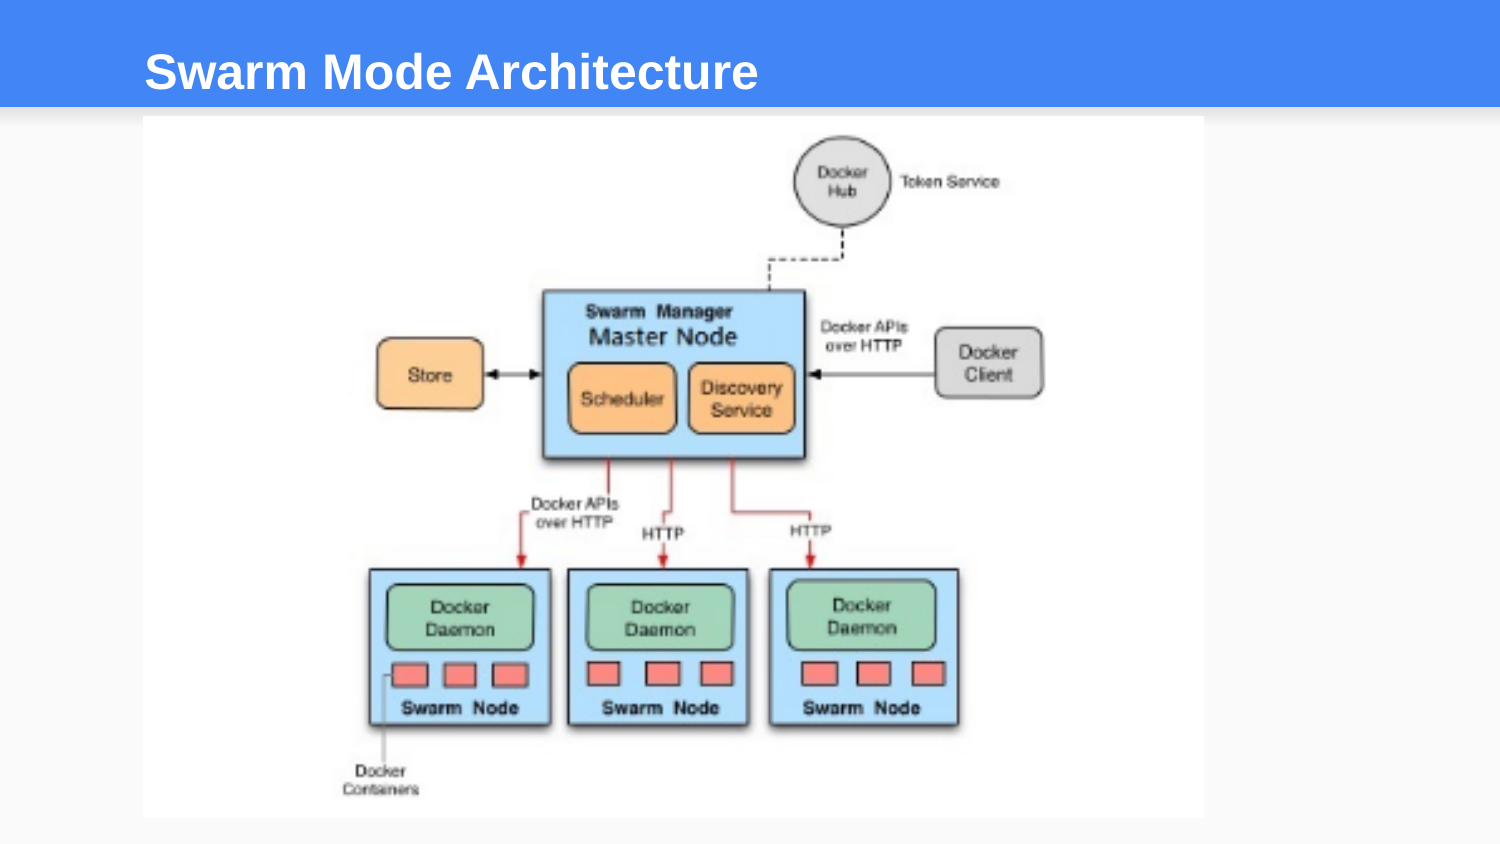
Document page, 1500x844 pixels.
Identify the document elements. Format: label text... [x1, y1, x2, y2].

title Swarm Mode Architecture [0, 0, 1500, 99]
picture [142, 116, 1204, 818]
